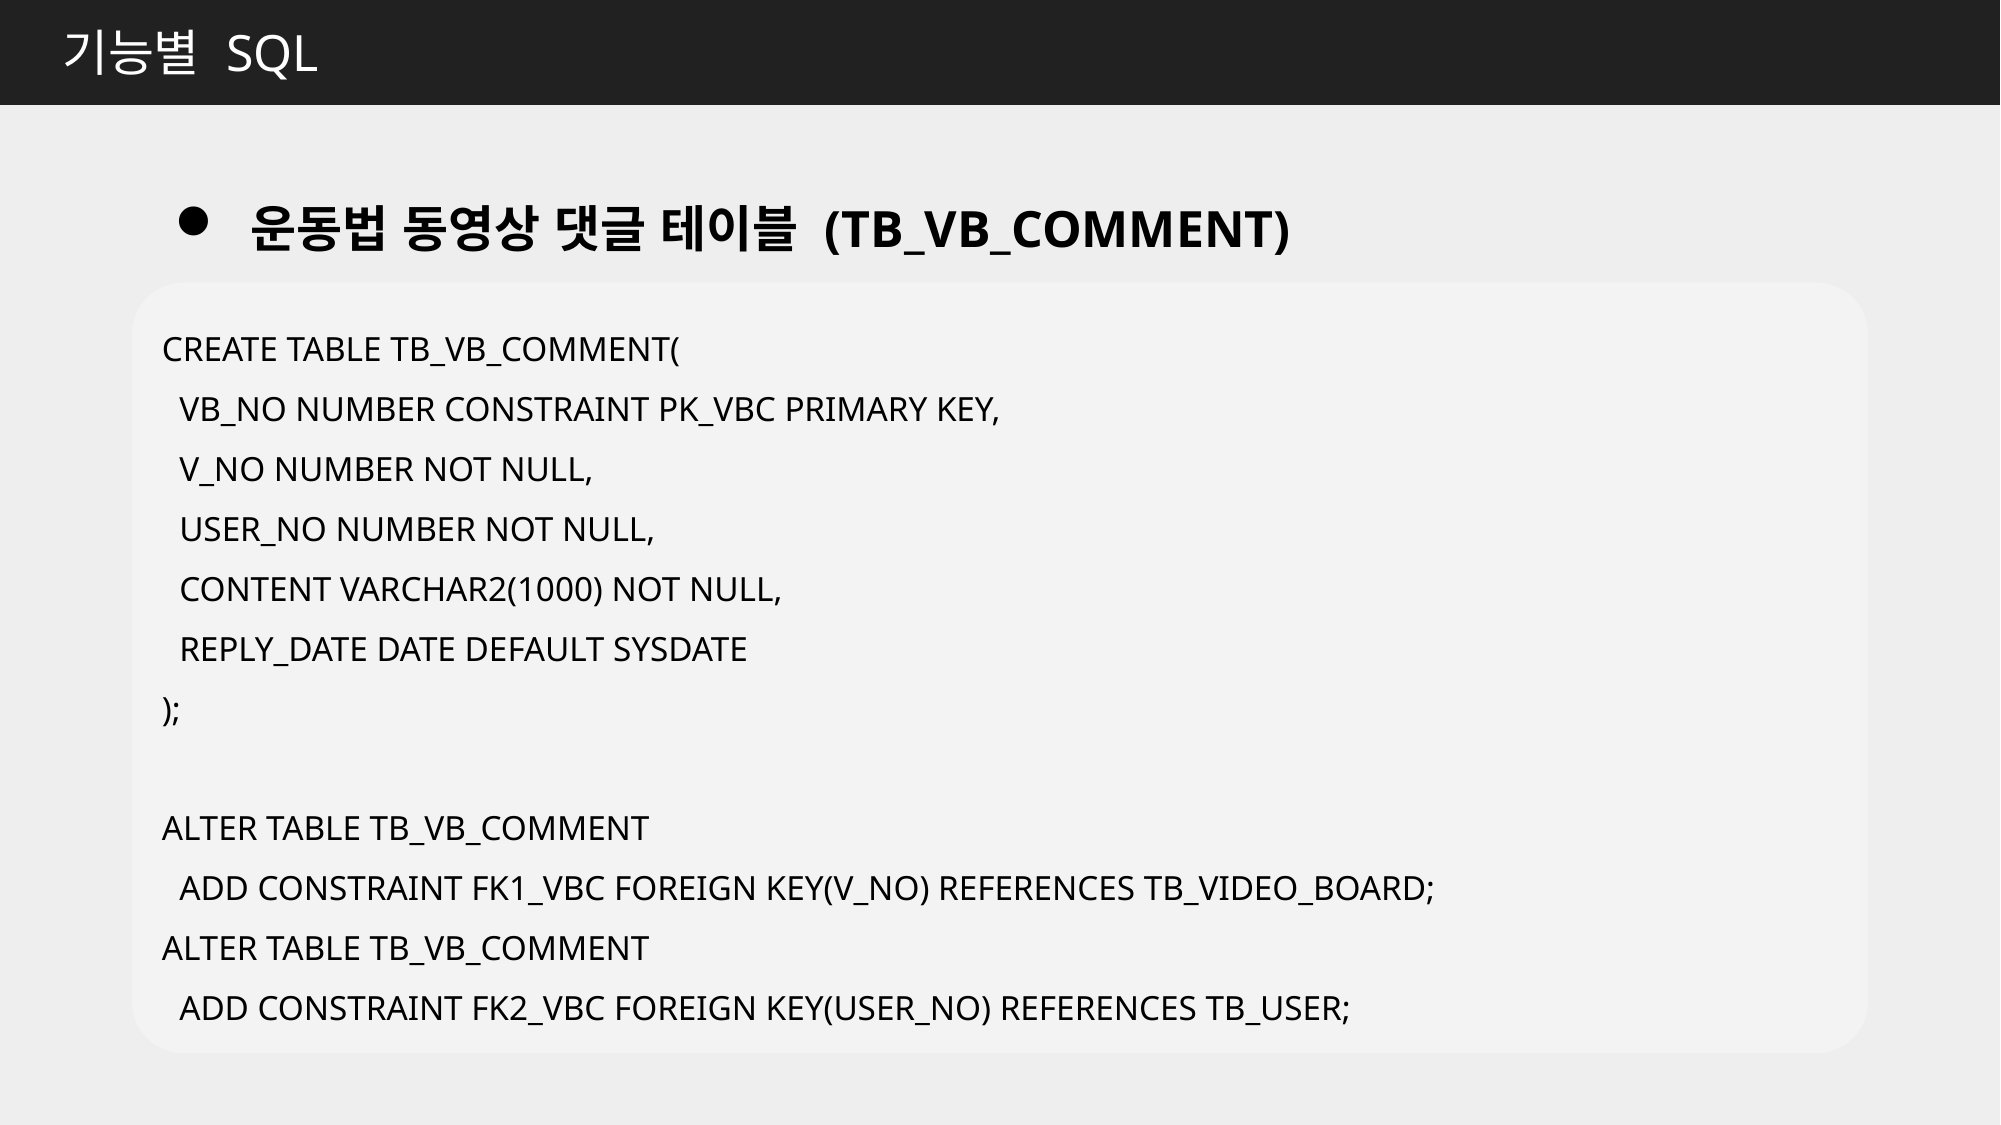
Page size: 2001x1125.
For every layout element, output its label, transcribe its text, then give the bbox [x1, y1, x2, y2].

text_box 기능별 SQL [47, 13, 1015, 89]
text_box 운동법 동영상 댓글 테이블 (TB_VB_COMMENT) [159, 190, 1306, 266]
text_box [0, 0, 2000, 106]
text_box CREATE TABLE TB_VB_COMMENT( VB_NO NUMBER CONSTRAINT PK_VBC PRIMARY KEY, V_NO NUMBER NOT NULL, USER_NO NUMBER NOT NULL, CONTENT VARCHAR2(1000) NOT NULL, REPLY_DATE DATE DEFAULT SYSDATE ); ALTER TABLE TB_VB_COMMENT ADD CONSTRAINT FK1_VBC FOREIGN KEY(V_NO) REFERENCES TB_VIDEO_BOARD; ALTER TABLE TB_VB_COMMENT ADD CONSTRAINT FK2_VBC FOREIGN KEY(USER_NO) REFERENCES TB_USER; [130, 281, 1870, 1055]
